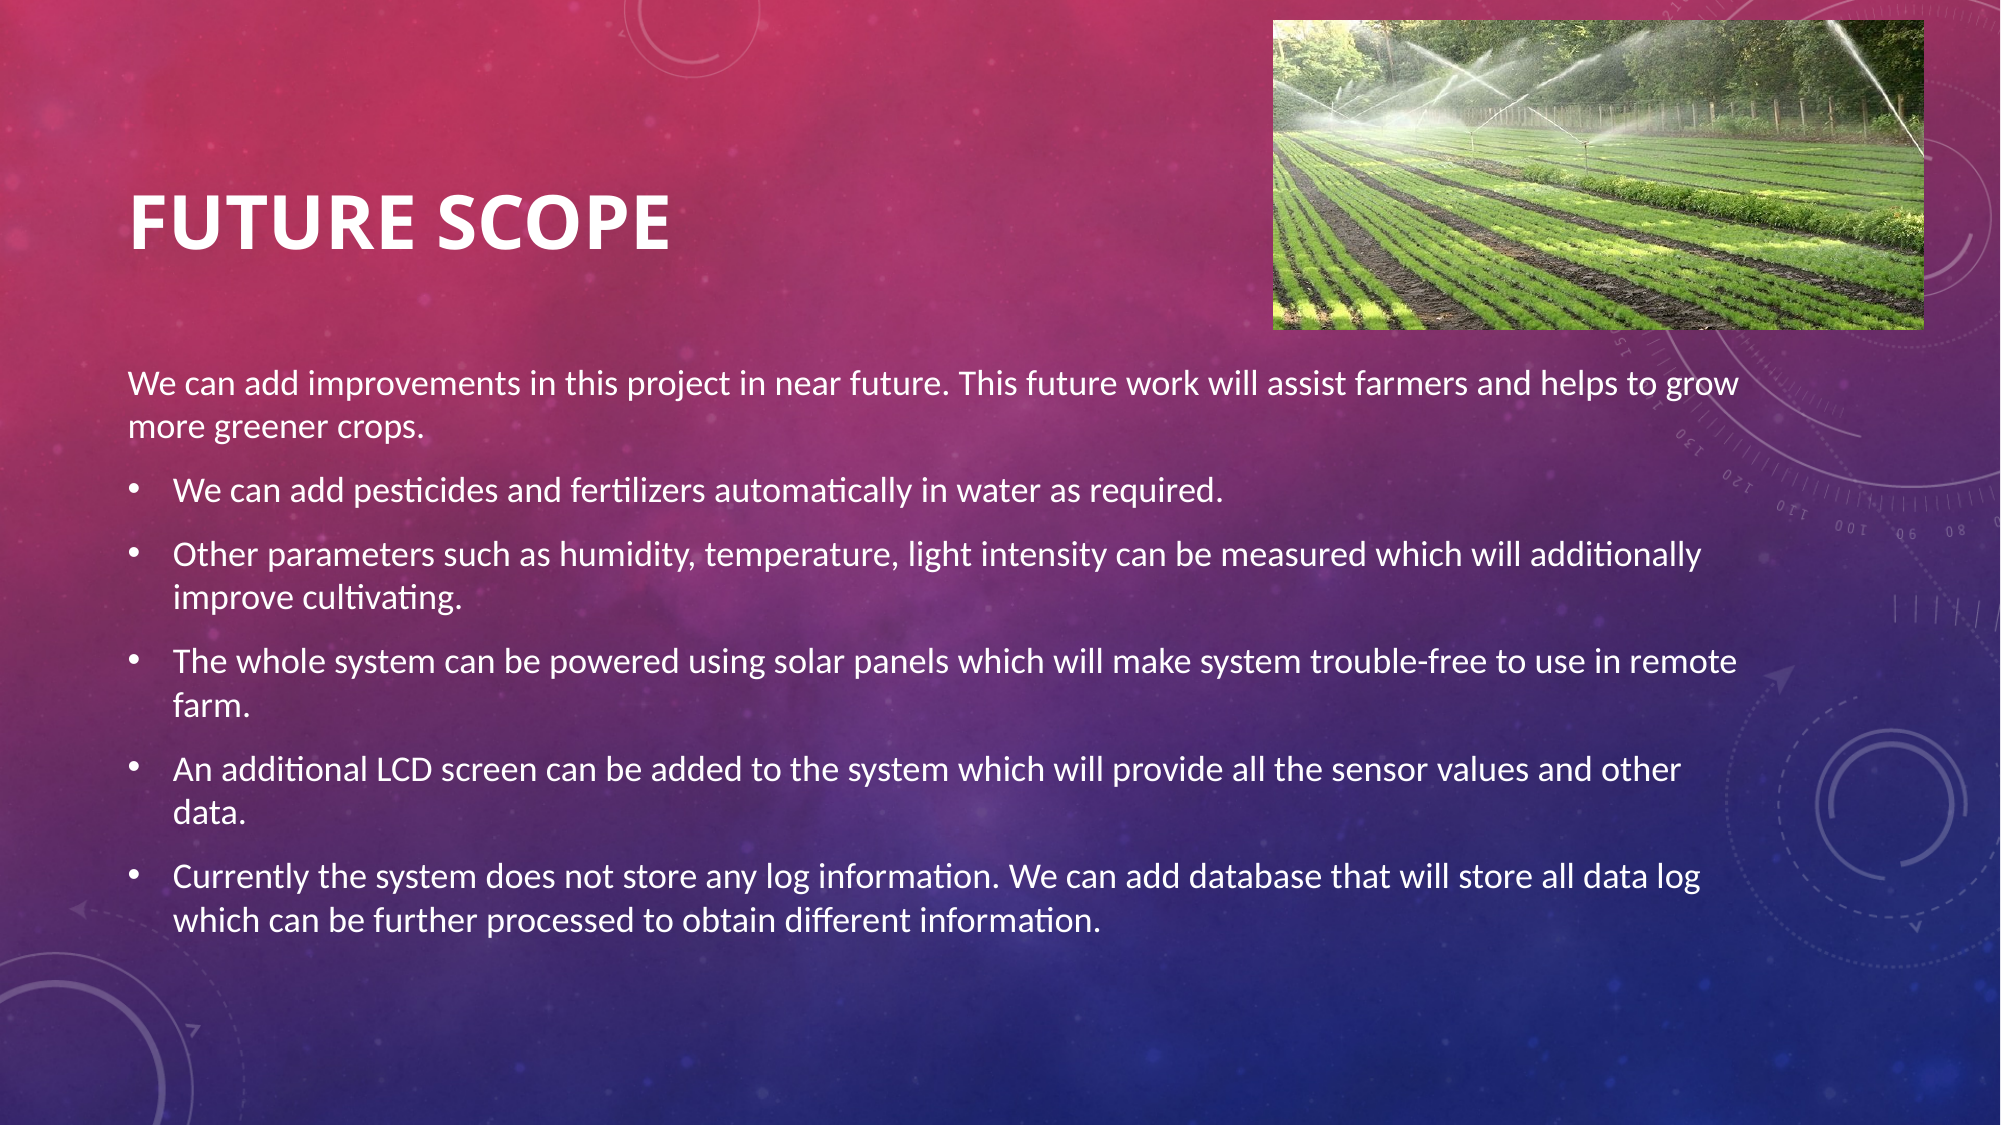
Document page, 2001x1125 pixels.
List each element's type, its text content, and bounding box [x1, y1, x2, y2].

list We can add improvements in this project in near future. This future work will assist farmers and helps to grow more greener crops. We can add pesticides and fertilizers automatically in water as required. Other parameters such as humidity, temperature, light intensity can be measured which will additionally improve cultivating. The whole system can be powered using solar panels which will make system trouble-free to use in remote farm. An additional LCD screen can be added to the system which will provide all the sensor values and other data. Currently the system does not store any log information. We can add database that will store all data log which can be further processed to obtain different information. [112, 351, 1775, 950]
picture [0, 0, 2001, 1125]
title Future Scope [112, 99, 1270, 339]
